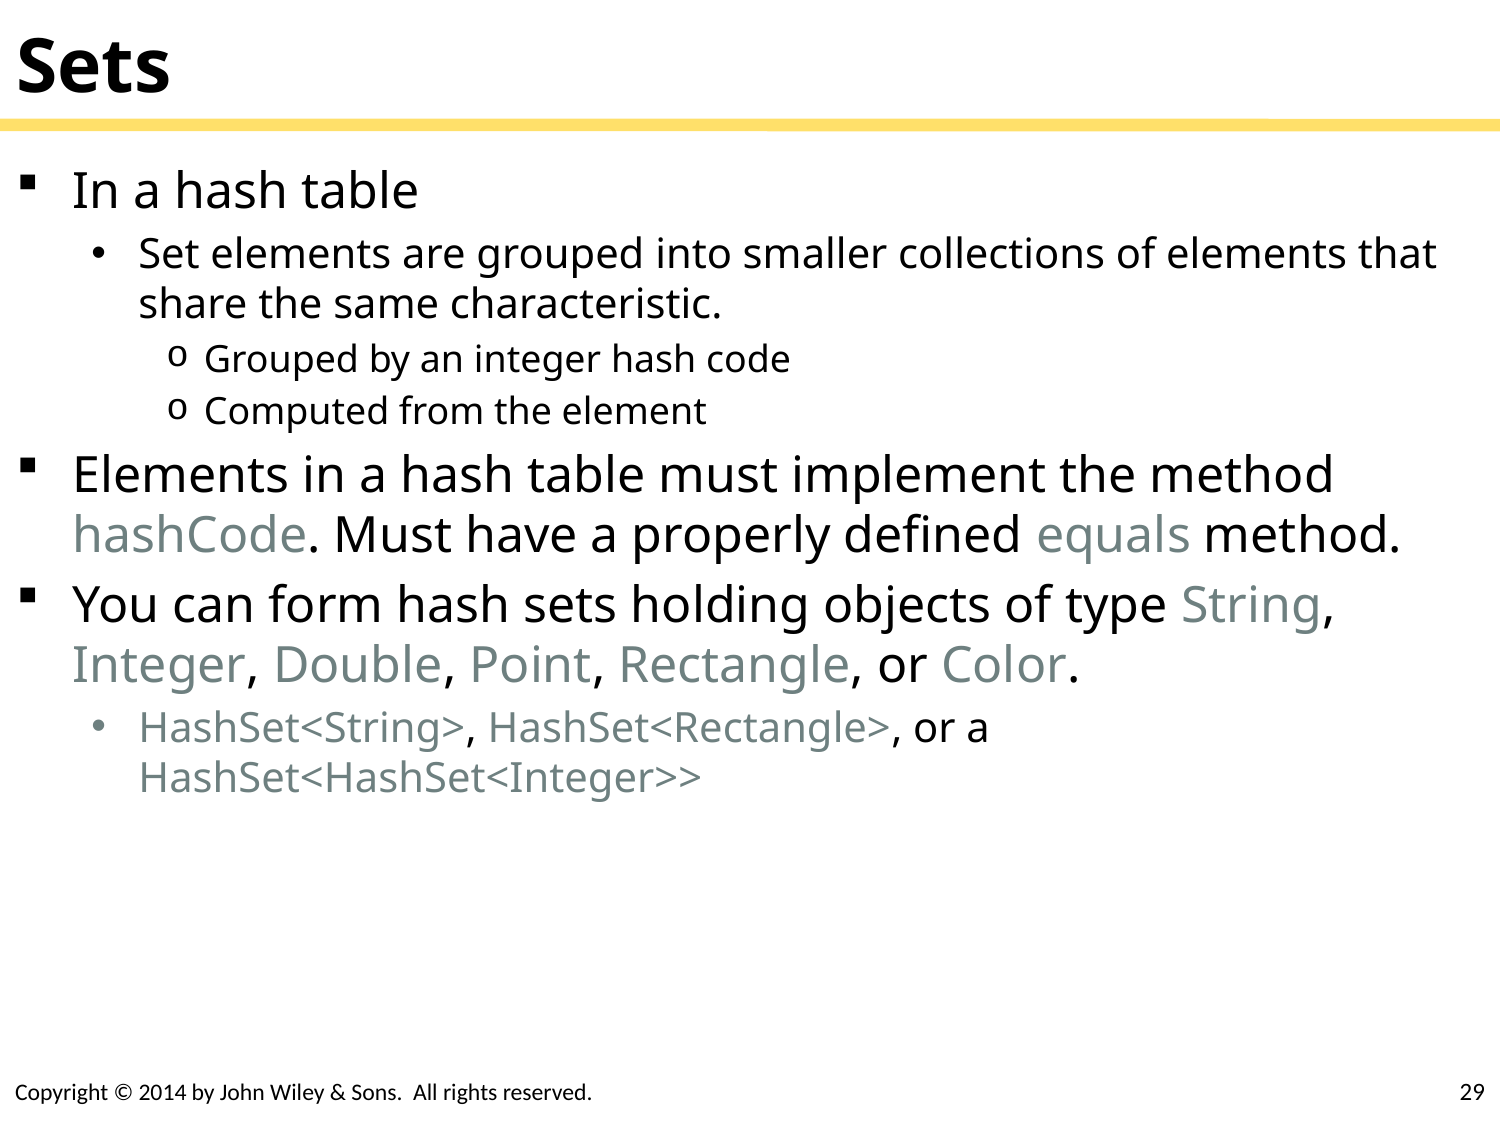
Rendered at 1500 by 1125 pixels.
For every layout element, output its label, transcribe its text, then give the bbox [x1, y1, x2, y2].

list In a hash table Set elements are grouped into smaller collections of elements that share the same characteristic. Grouped by an integer hash code Computed from the element Elements in a hash table must implement the method hashCode. Must have a properly defined equals method. You can form hash sets holding objects of type String, Integer, Double, Point, Rectangle, or Color. HashSet<String>, HashSet<Rectangle>, or a HashSet<HashSet<Integer>> [1, 151, 1500, 1081]
title Sets [1, 0, 1500, 125]
